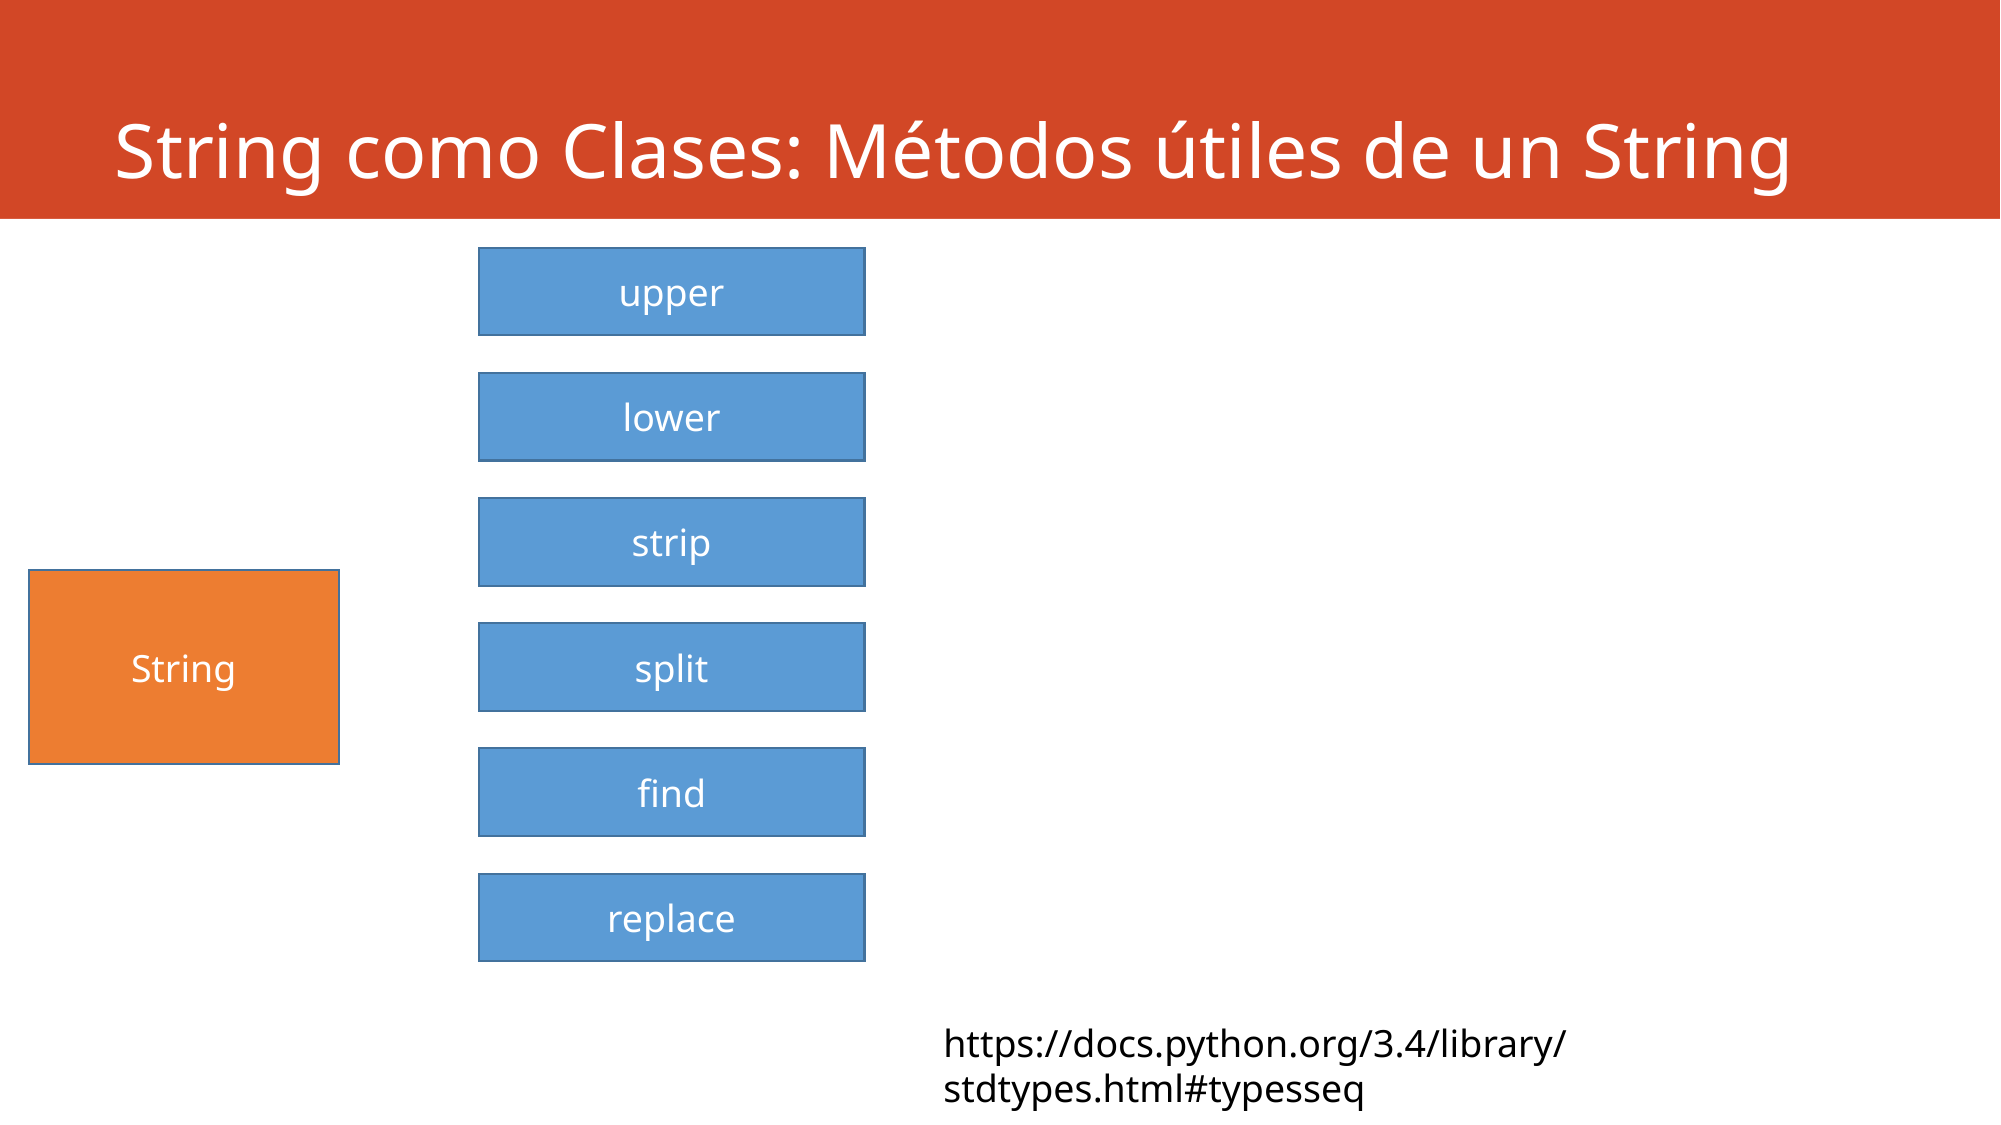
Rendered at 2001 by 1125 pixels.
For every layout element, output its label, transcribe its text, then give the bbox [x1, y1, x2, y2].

text_box replace [478, 873, 866, 962]
text_box split [478, 622, 866, 712]
text_box lower [478, 372, 866, 462]
text_box https://docs.python.org/3.4/library/stdtypes.html#typesseq [928, 1012, 1959, 1117]
text_box strip [478, 497, 866, 587]
title String como Clases: Métodos útiles de un String [99, 0, 1863, 202]
text_box upper [478, 247, 866, 336]
text_box String [28, 569, 340, 765]
text_box find [478, 747, 866, 837]
